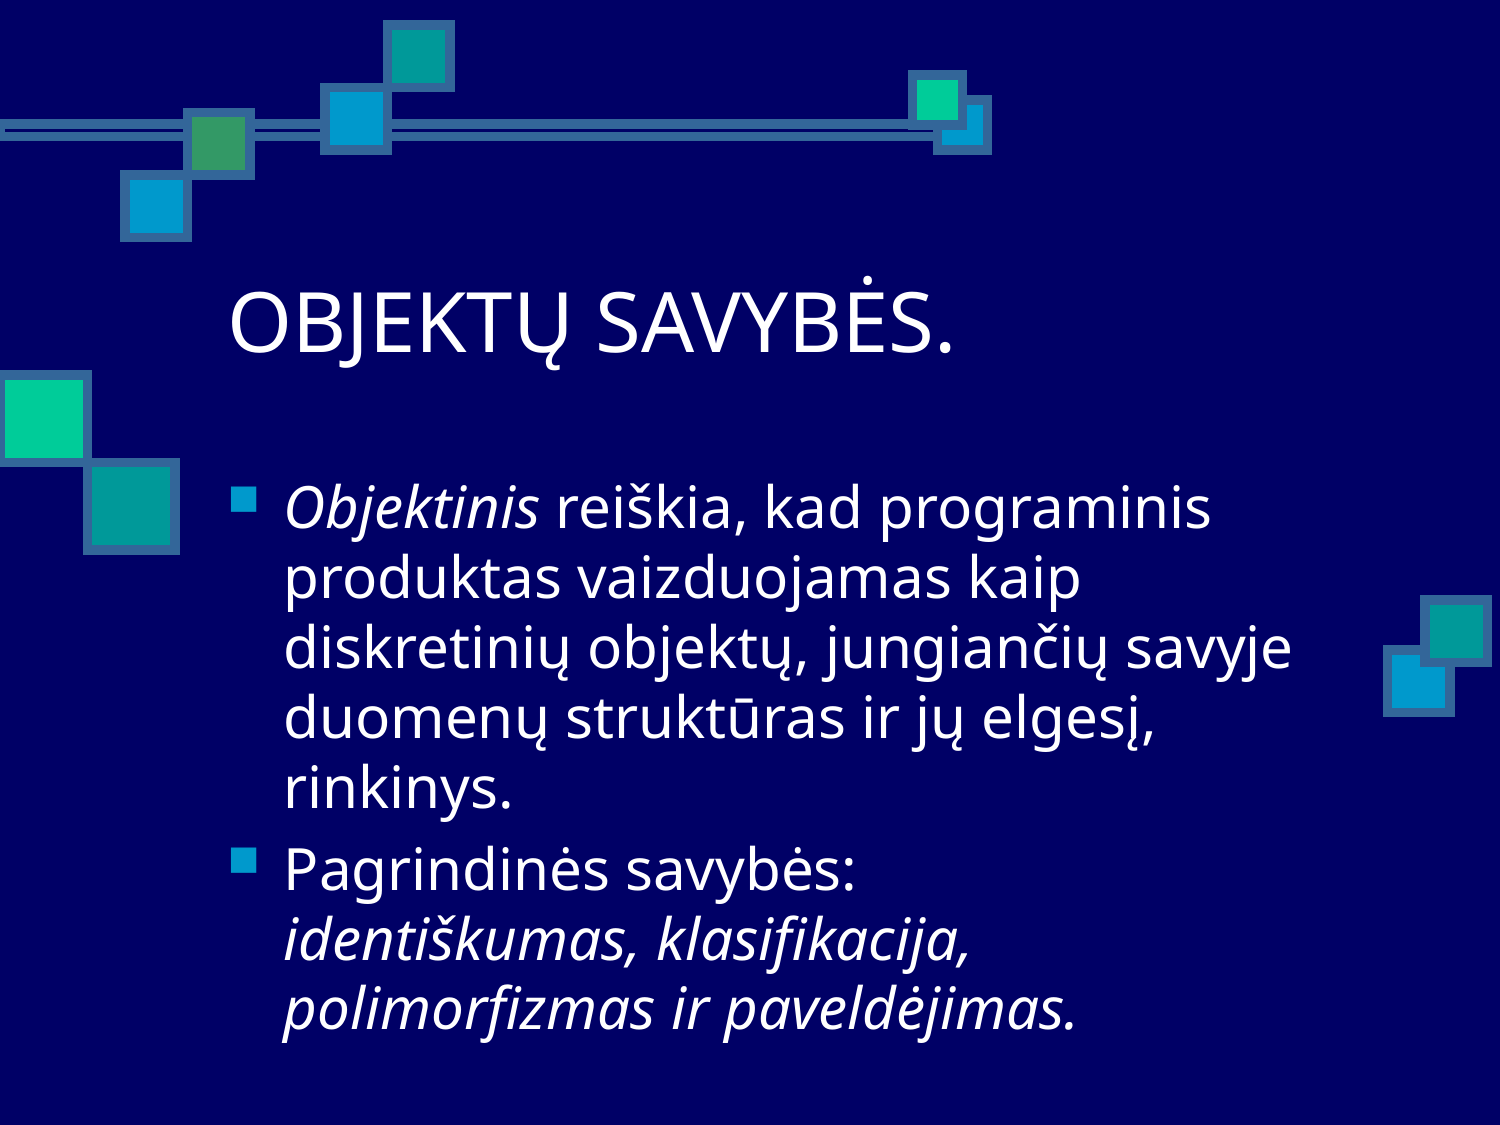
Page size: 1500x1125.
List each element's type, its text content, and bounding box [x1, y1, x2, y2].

list Objektinis reiškia, kad programinis produktas vaizduojamas kaip diskretinių objektų, jungiančių savyje duomenų struktūras ir jų elgesį, rinkinys. Pagrindinės savybės: identiškumas, klasifikacija, polimorfizmas ir paveldėjimas. [212, 462, 1375, 1013]
title OBJEKTŲ SAVYBĖS. [212, 200, 1375, 438]
